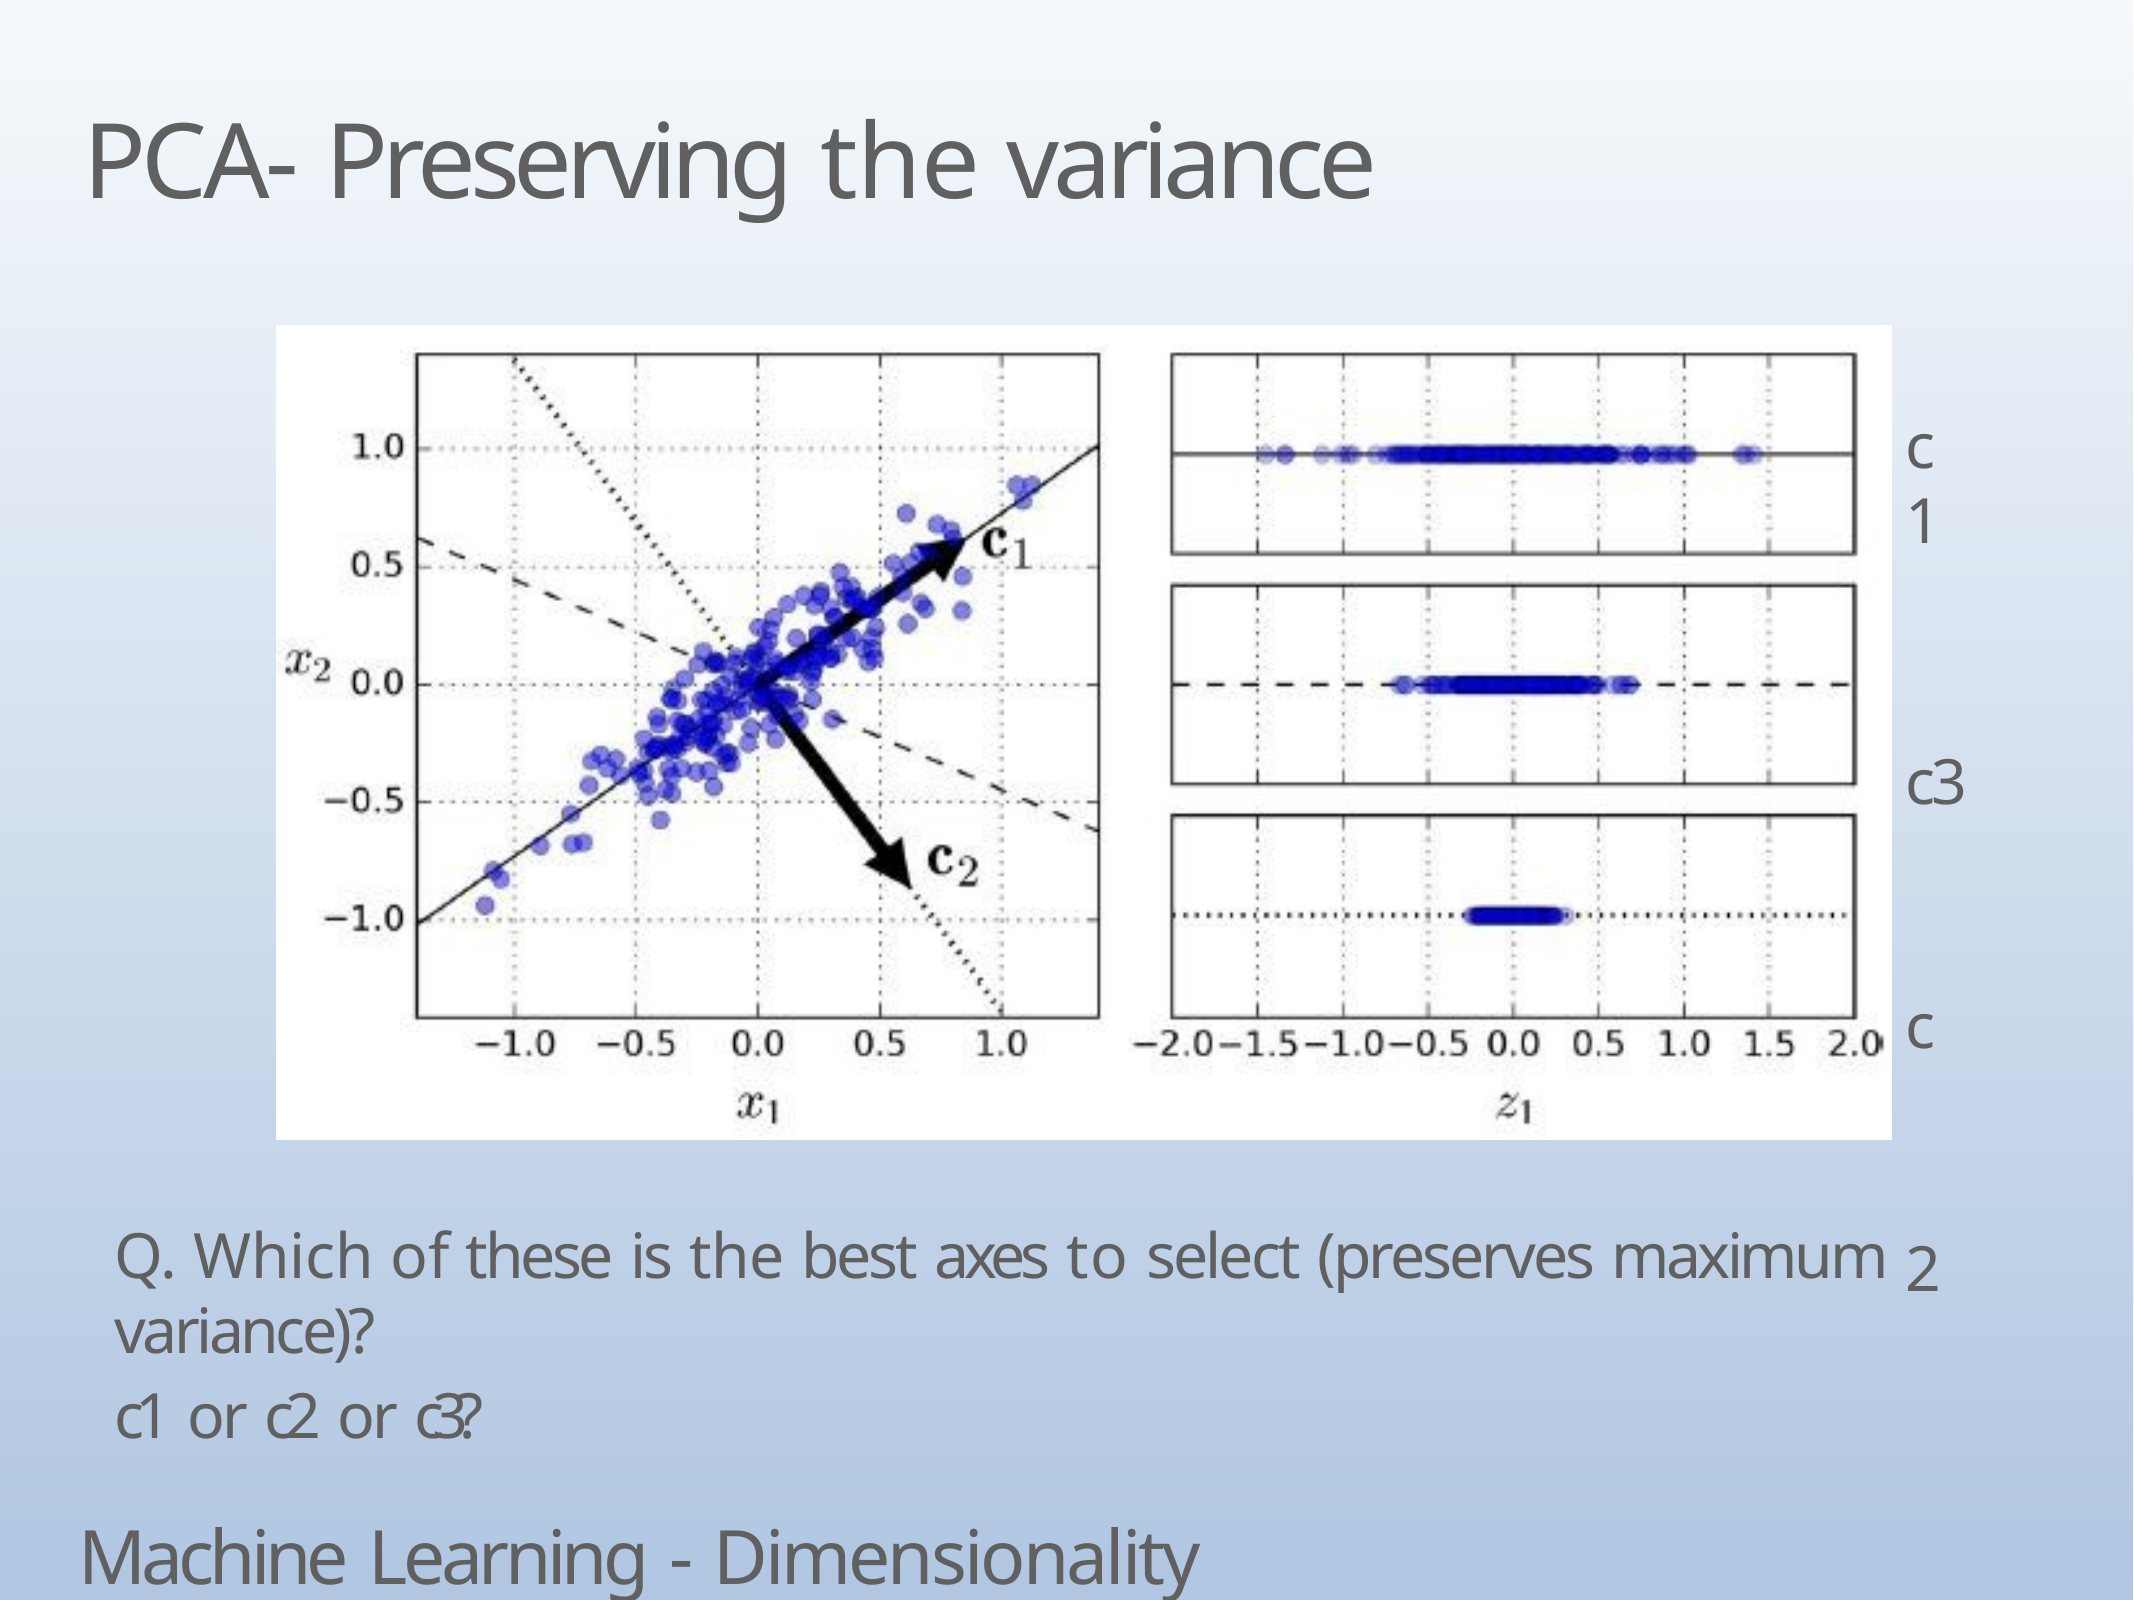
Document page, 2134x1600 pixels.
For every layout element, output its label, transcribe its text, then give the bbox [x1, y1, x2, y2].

picture [275, 324, 1892, 1140]
text_box c1 c3 c2 [1903, 404, 1967, 1304]
text_box Q. Which of these is the best axes to select (preserves maximum variance)? c1 or c2 or c3? [112, 1202, 2045, 1452]
footer Machine Learning - Dimensionality Reduction [76, 1503, 1457, 1600]
title PCA- Preserving the variance [81, 92, 2007, 362]
